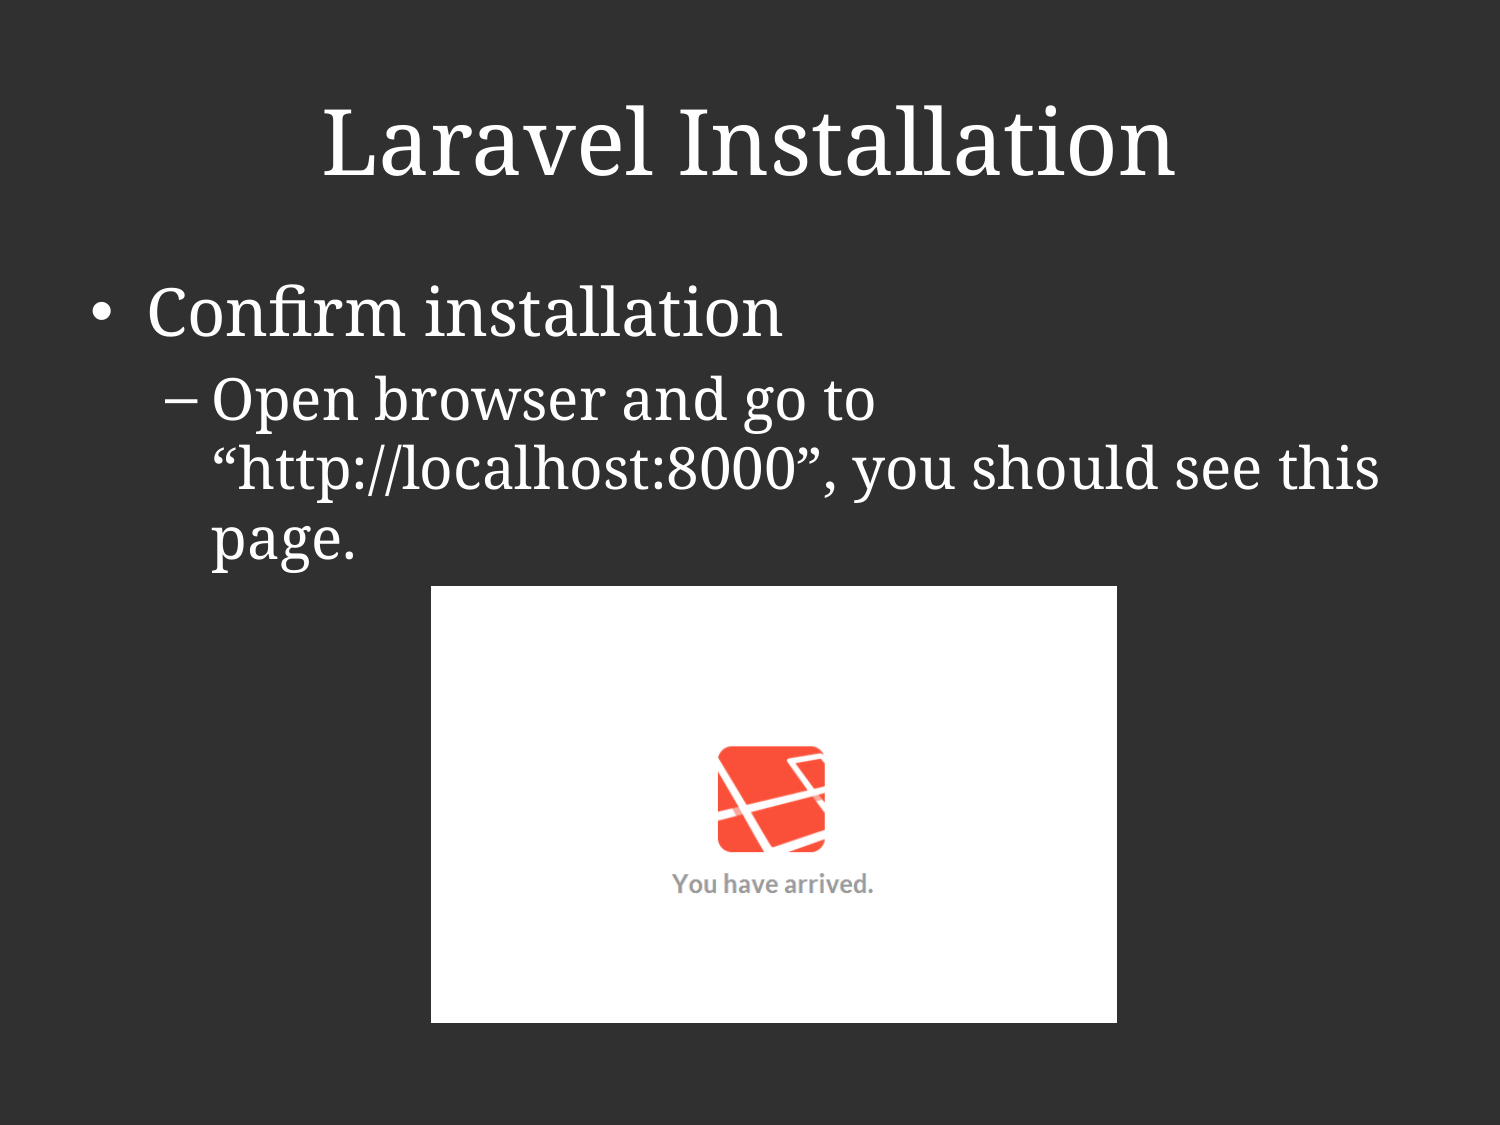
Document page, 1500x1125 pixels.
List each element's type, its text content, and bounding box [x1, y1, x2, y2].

picture [430, 585, 1117, 1023]
list Confirm installation Open browser and go to “http://localhost:8000”, you should see this page. [75, 262, 1425, 1005]
title Laravel Installation [75, 45, 1425, 233]
